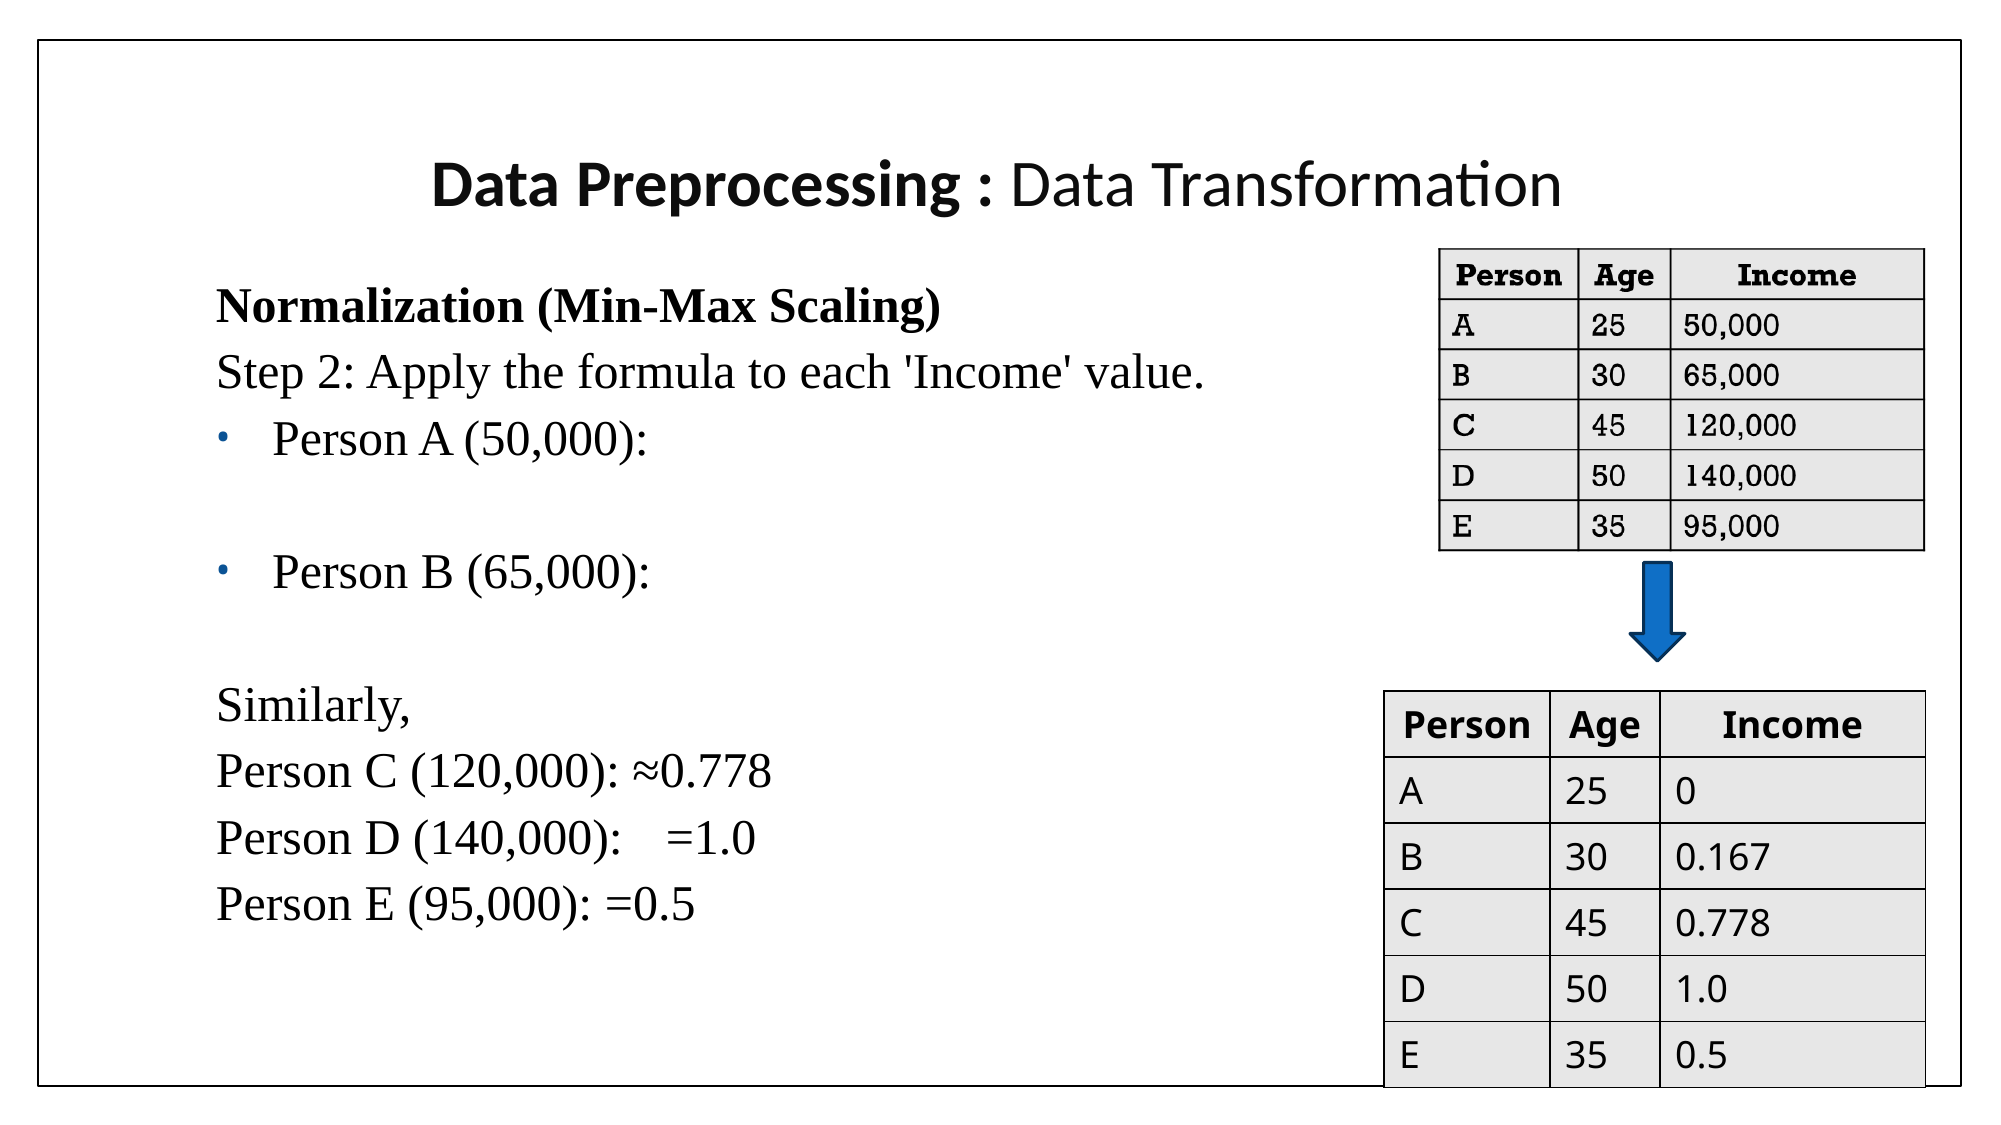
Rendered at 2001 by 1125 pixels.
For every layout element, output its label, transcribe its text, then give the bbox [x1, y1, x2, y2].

table_cell 0 [1661, 758, 1925, 822]
text_box [1628, 571, 1687, 663]
table_cell 30 [1551, 824, 1659, 888]
table_cell D [1385, 956, 1549, 1021]
table_cell 45 [1551, 890, 1659, 955]
picture [1438, 243, 1926, 563]
table_cell 25 [1551, 758, 1659, 822]
table_header Income [1661, 692, 1925, 756]
table_cell 50 [1551, 956, 1659, 1021]
table_cell C [1385, 890, 1549, 955]
table_cell 0.778 [1661, 890, 1925, 955]
table_cell 0.5 [1661, 1022, 1925, 1087]
table_cell A [1385, 758, 1549, 822]
table_cell 1.0 [1661, 956, 1925, 1021]
table_cell 35 [1551, 1022, 1659, 1087]
table_cell E [1385, 1022, 1549, 1087]
title Data Preprocessing : Data Transformation [187, 73, 1808, 296]
table_cell 0.167 [1661, 824, 1925, 888]
table_header Person [1385, 692, 1549, 756]
table_header Age [1551, 692, 1659, 756]
table_cell B [1385, 824, 1549, 888]
